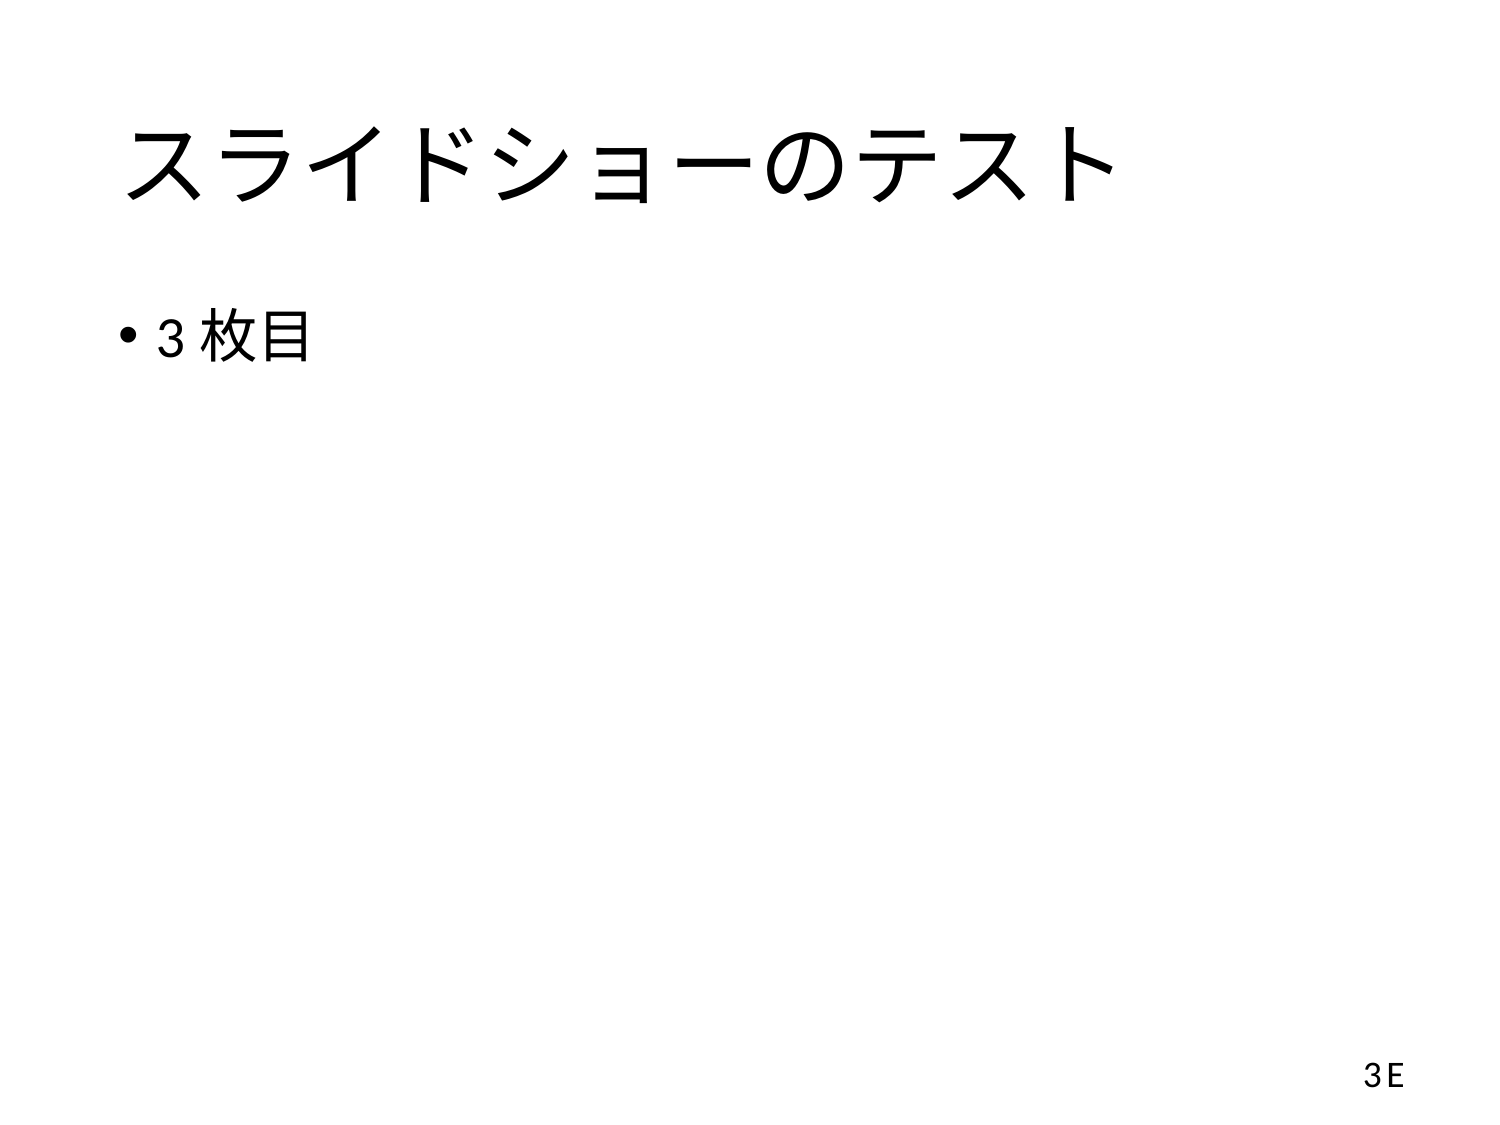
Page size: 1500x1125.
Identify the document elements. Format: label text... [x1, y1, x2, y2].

title スライドショーのテスト [103, 59, 1397, 278]
list 3枚目 [103, 299, 1397, 1014]
slide_number 3 [1059, 1042, 1371, 1103]
text_box E [1371, 1042, 1420, 1103]
